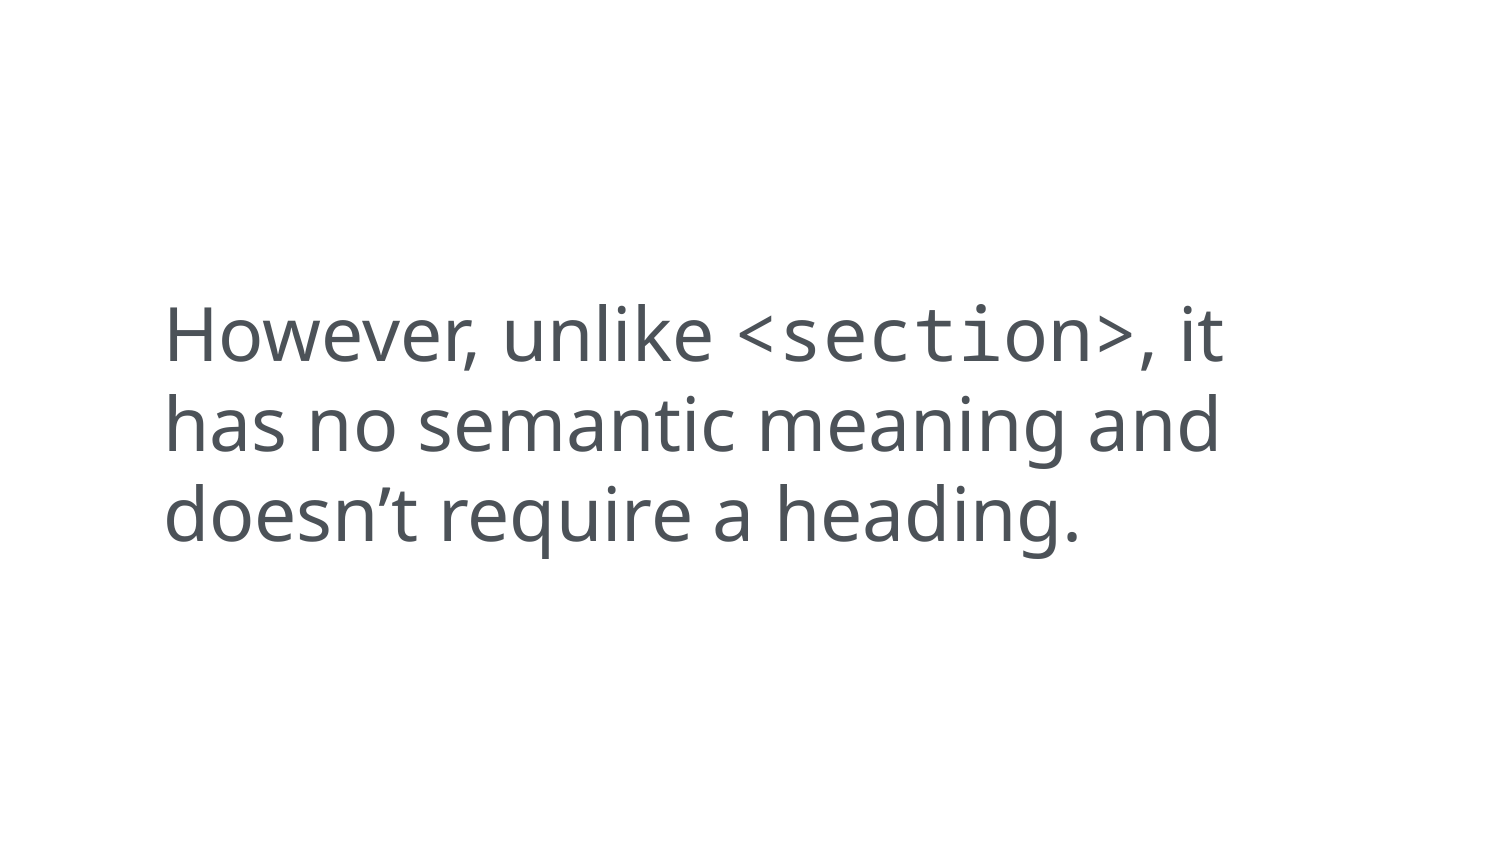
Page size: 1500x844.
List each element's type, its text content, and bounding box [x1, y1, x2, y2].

text_box However, unlike <section>, it has no semantic meaning and doesn’t require a heading. [148, 190, 1352, 654]
